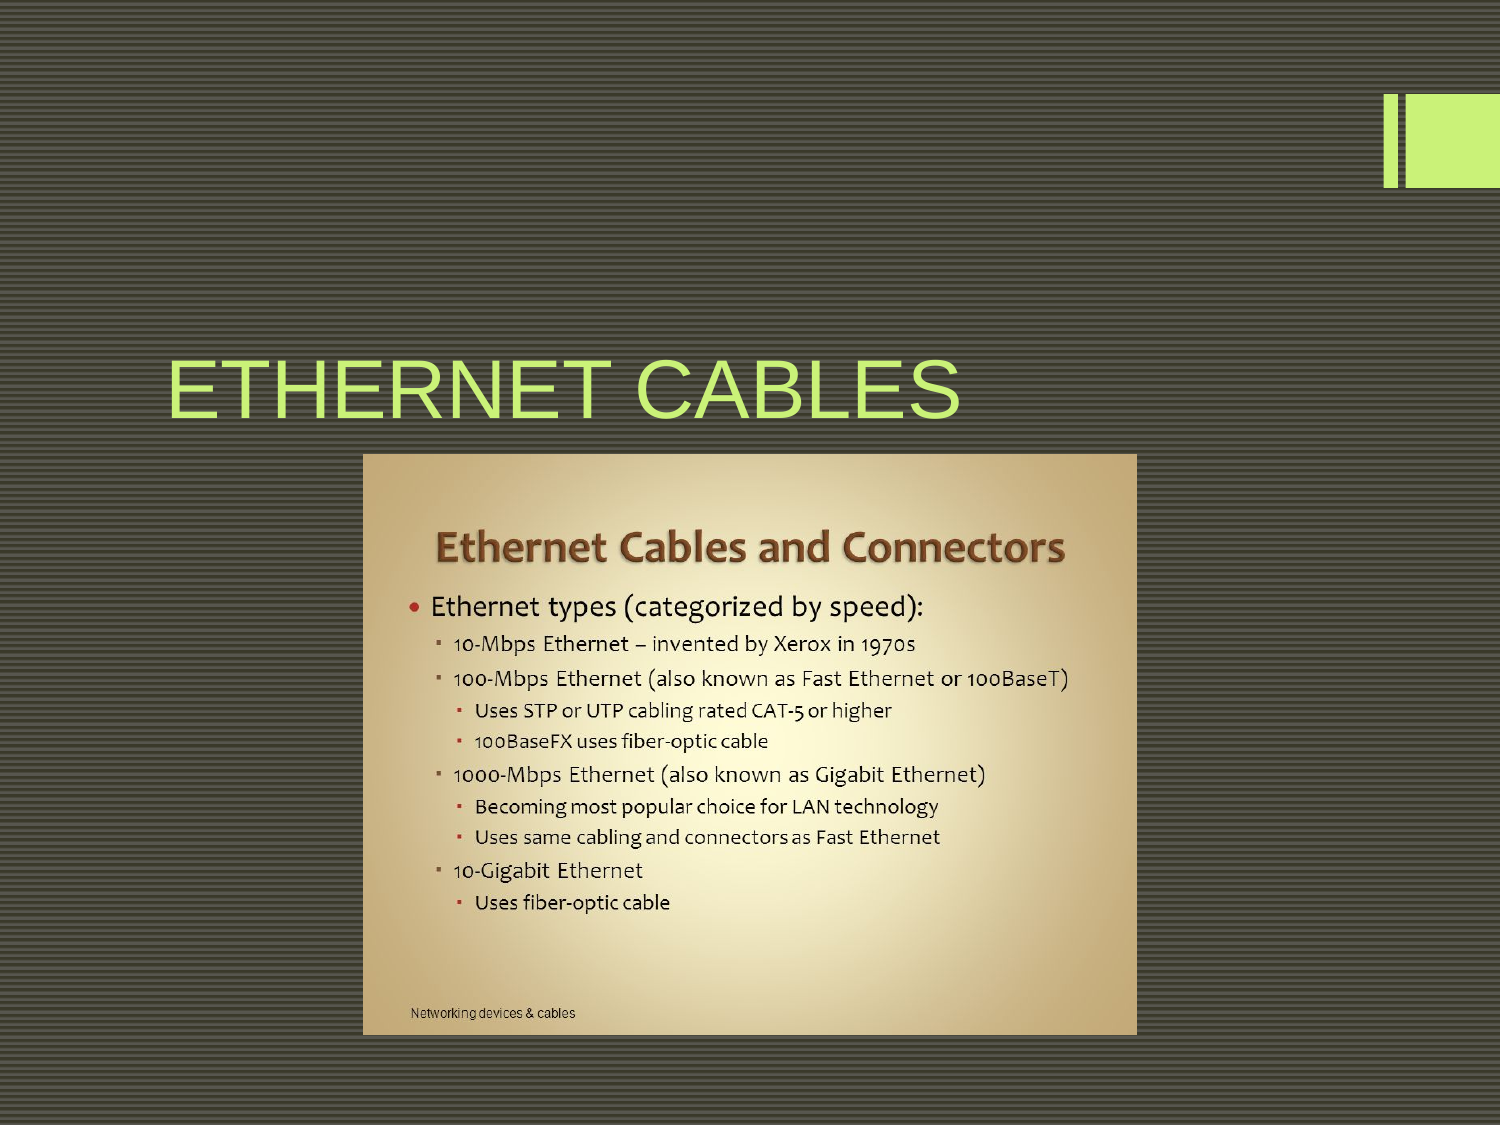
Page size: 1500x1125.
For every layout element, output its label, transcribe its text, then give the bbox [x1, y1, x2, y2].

title ETHERNET CABLES [150, 253, 1350, 443]
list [362, 453, 1138, 1036]
